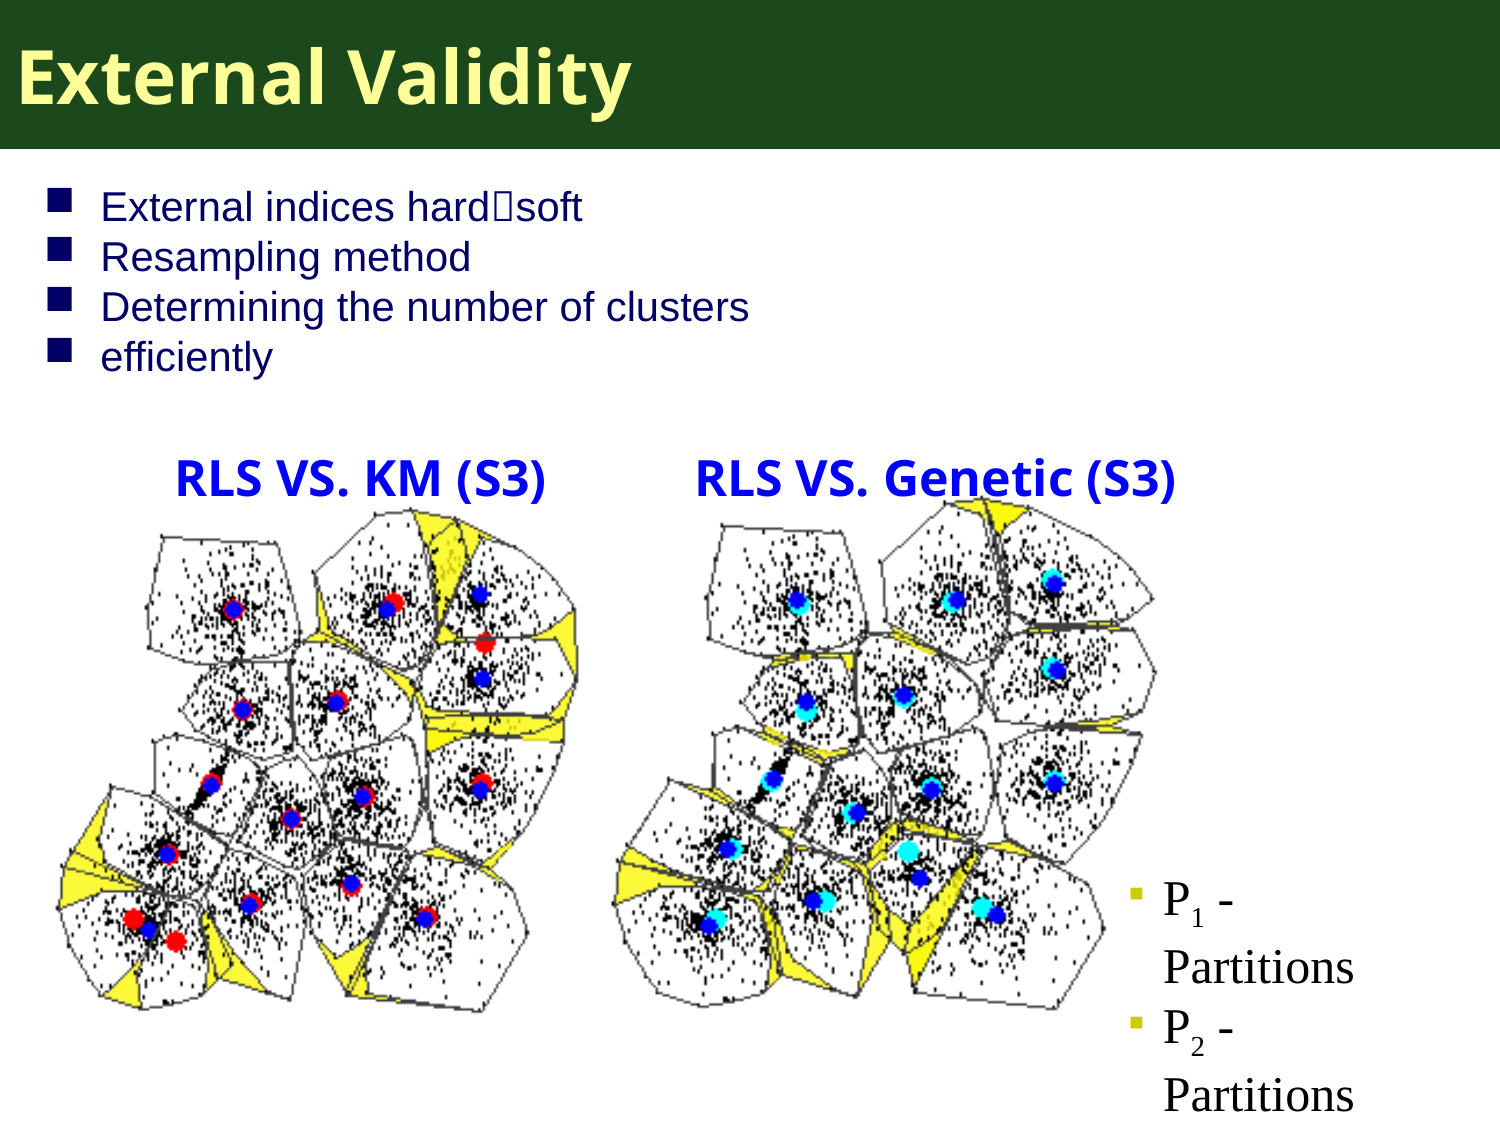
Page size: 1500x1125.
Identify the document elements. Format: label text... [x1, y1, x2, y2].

list RLS VS. KM (S3) [29, 408, 693, 514]
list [41, 479, 610, 1049]
list RLS VS. Genetic (S3) [693, 408, 1343, 514]
text_box External indices hardsoft Resampling method Determining the number of clusters efficiently [29, 172, 1447, 468]
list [596, 467, 1190, 1047]
text_box P1 - Partitions P2 - Partitions [1112, 857, 1447, 1125]
title External Validity [0, 0, 1500, 149]
